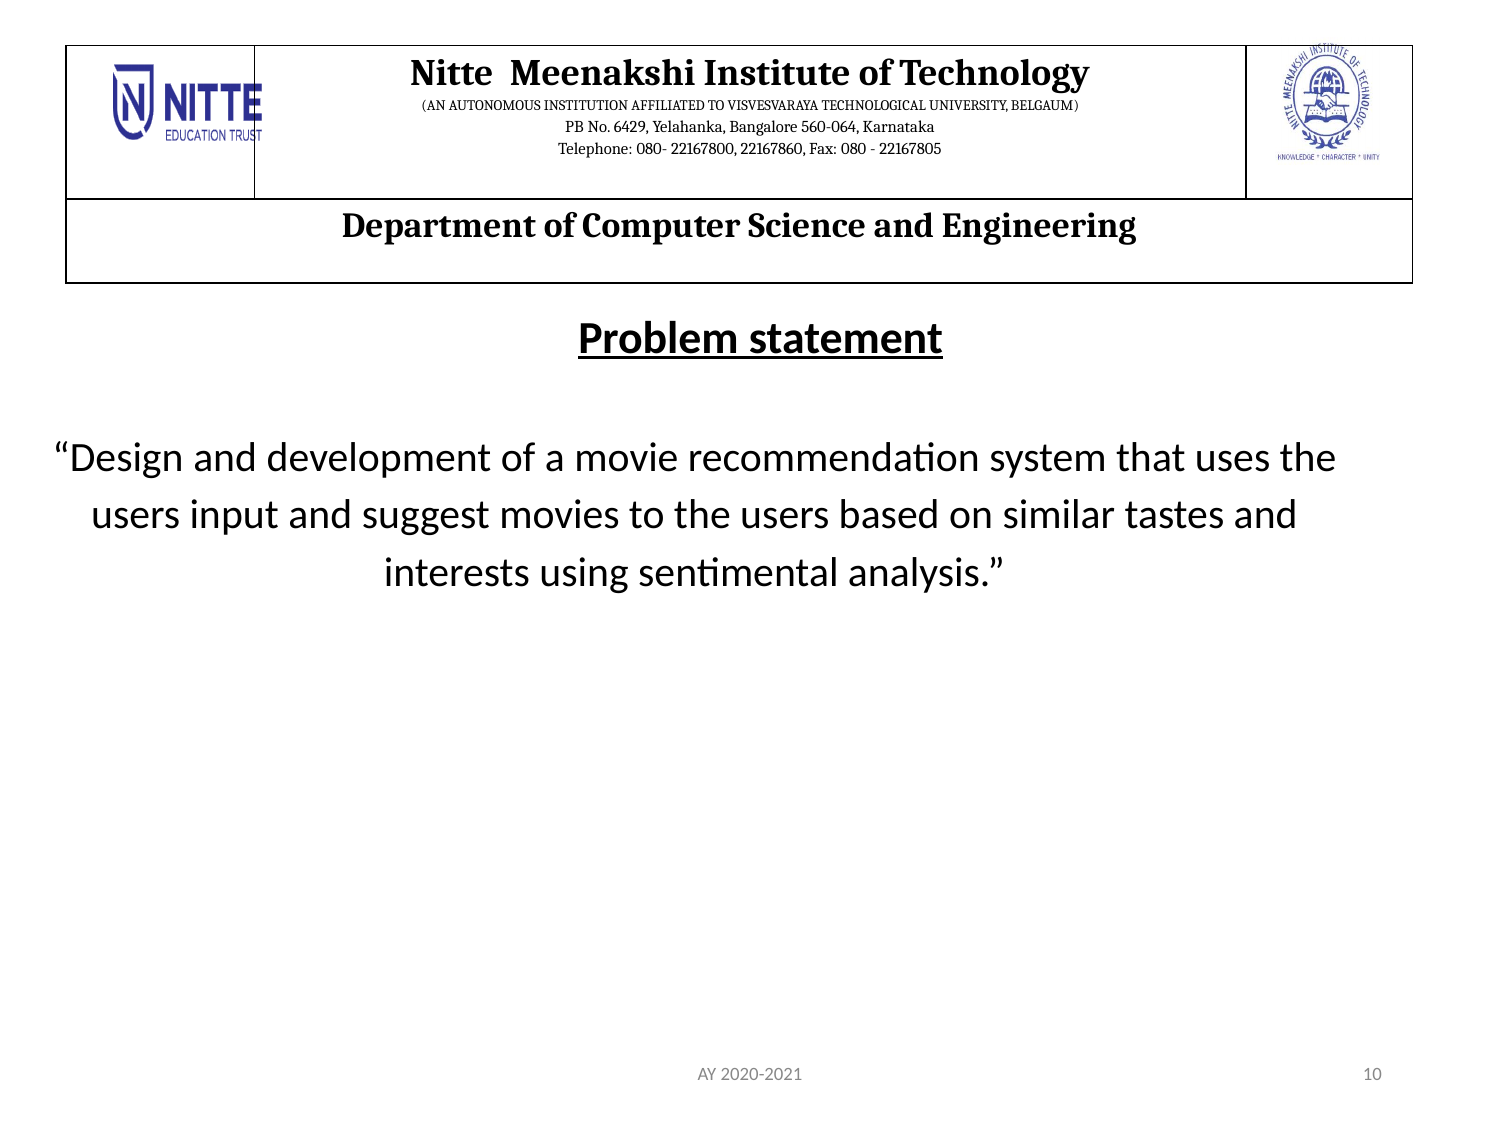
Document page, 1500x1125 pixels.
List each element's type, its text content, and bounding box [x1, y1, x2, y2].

slide_number 10 [1059, 1060, 1397, 1103]
footer AY 2020-2021 [496, 1060, 1004, 1103]
picture [112, 60, 263, 142]
table_header Nitte Meenakshi Institute of Technology (AN AUTONOMOUS INSTITUTION AFFILIATED TO VISVESVARAYA TECHNOLOGICAL UNIVERSITY, BELGAUM) PB No. 6429, Yelahanka, Bangalore 560-064, Karnataka Telephone: 080- 22167800, 22167860, Fax: 080 - 22167805 [255, 46, 1245, 198]
table_cell Department of Computer Science and Engineering [67, 200, 1412, 282]
table_header [67, 46, 254, 198]
table_header [1247, 46, 1412, 198]
picture [1274, 37, 1381, 165]
text_box Problem statement “Design and development of a movie recommendation system that uses the users input and suggest movies to the users based on similar tastes and interests using sentimental analysis.” [21, 303, 1500, 1060]
